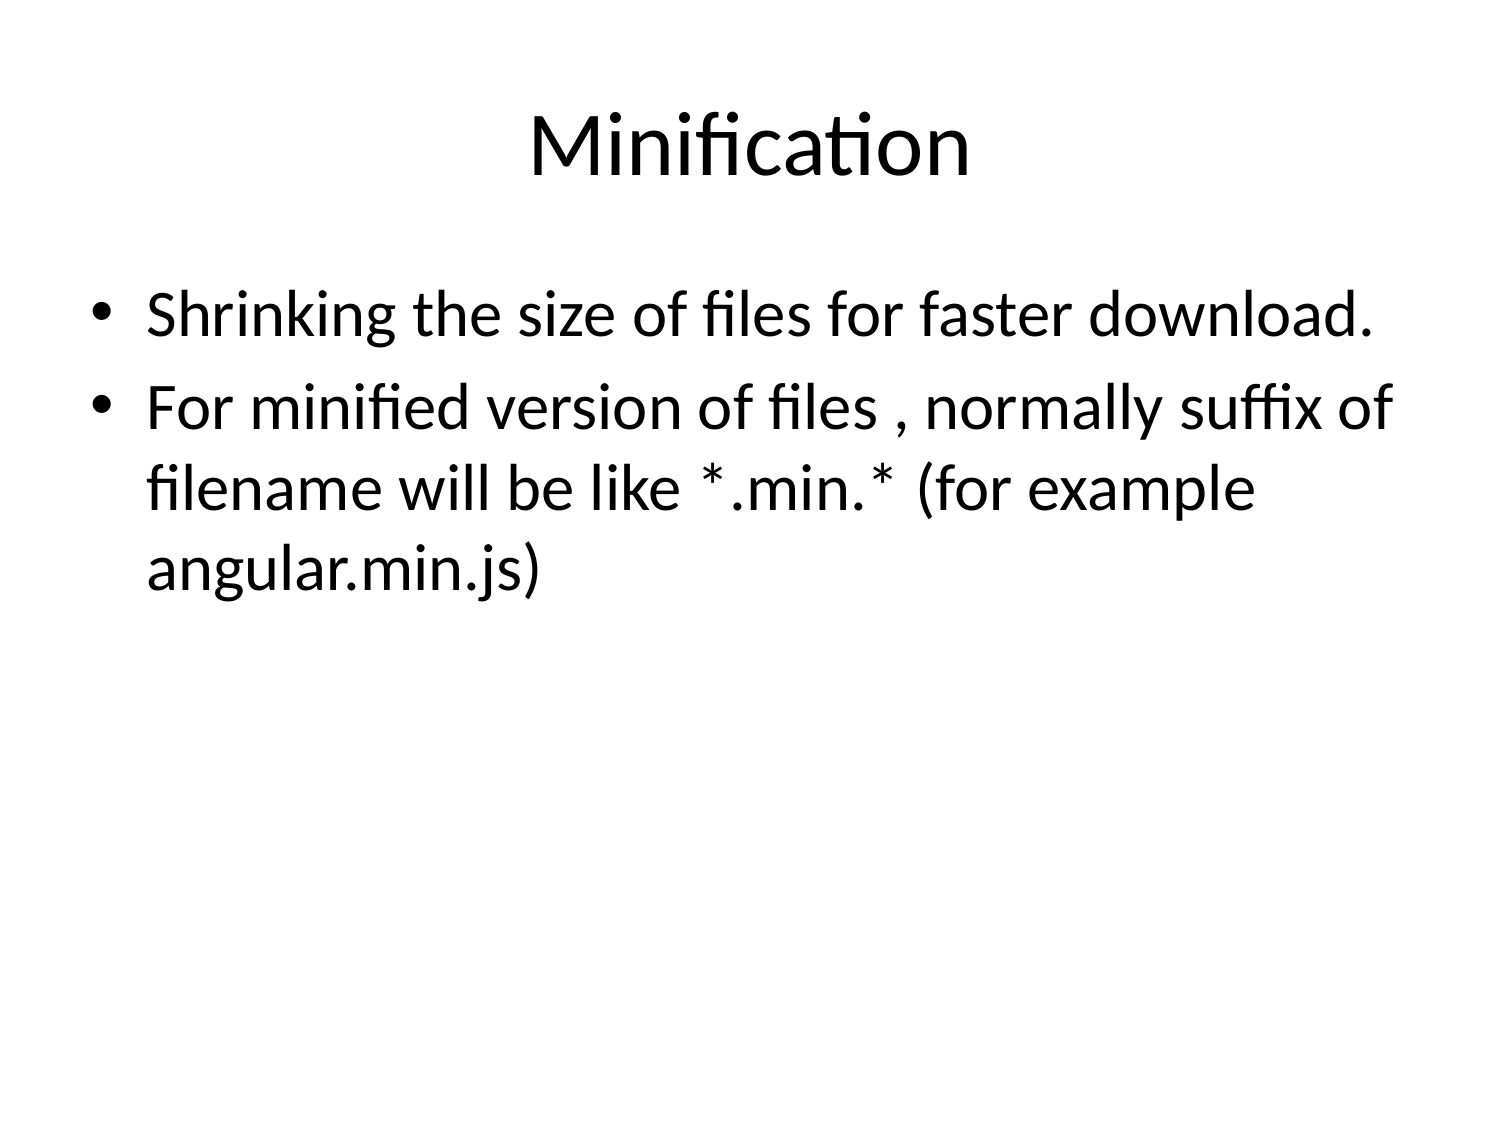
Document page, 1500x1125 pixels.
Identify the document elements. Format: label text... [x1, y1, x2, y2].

title Minification [75, 45, 1425, 233]
list Shrinking the size of files for faster download. For minified version of files , normally suffix of filename will be like *.min.* (for example angular.min.js) [75, 262, 1425, 1005]
